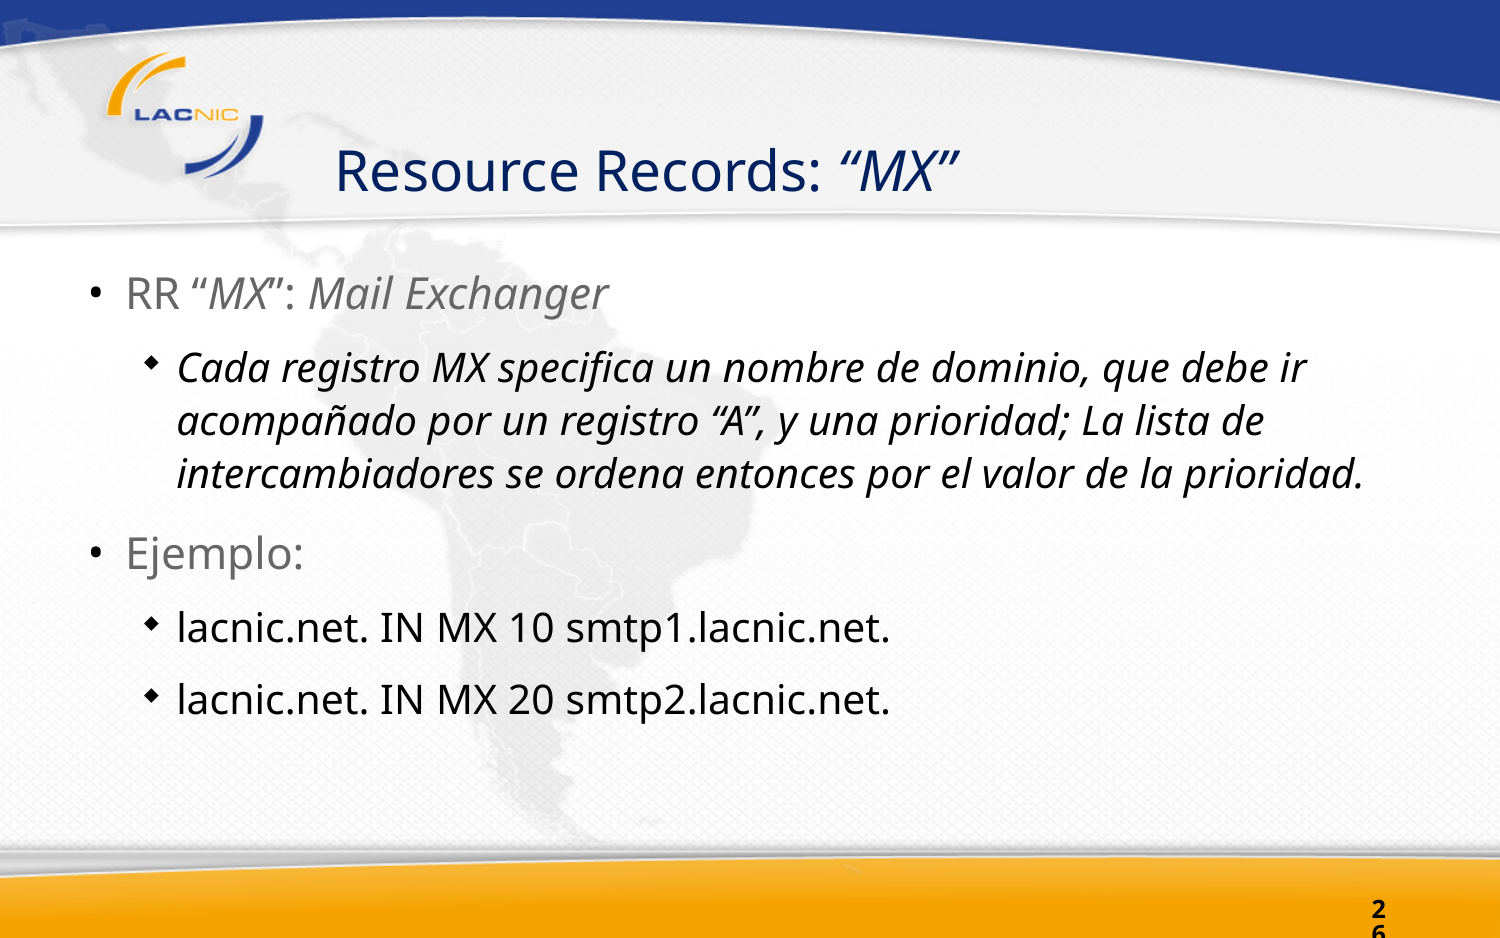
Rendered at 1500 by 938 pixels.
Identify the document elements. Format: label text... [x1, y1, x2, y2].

title Resource Records: “MX” [334, 0, 1462, 203]
list RR “MX”: Mail Exchanger Cada registro MX specifica un nombre de dominio, que debe ir acompañado por un registro “A”, y una prioridad; La lista de intercambiadores se ordena entonces por el valor de la prioridad. Ejemplo: lacnic.net. IN MX 10 smtp1.lacnic.net. lacnic.net. IN MX 20 smtp2.lacnic.net. [75, 260, 1451, 938]
picture [0, 0, 1500, 938]
slide_number 26 [1356, 884, 1411, 929]
